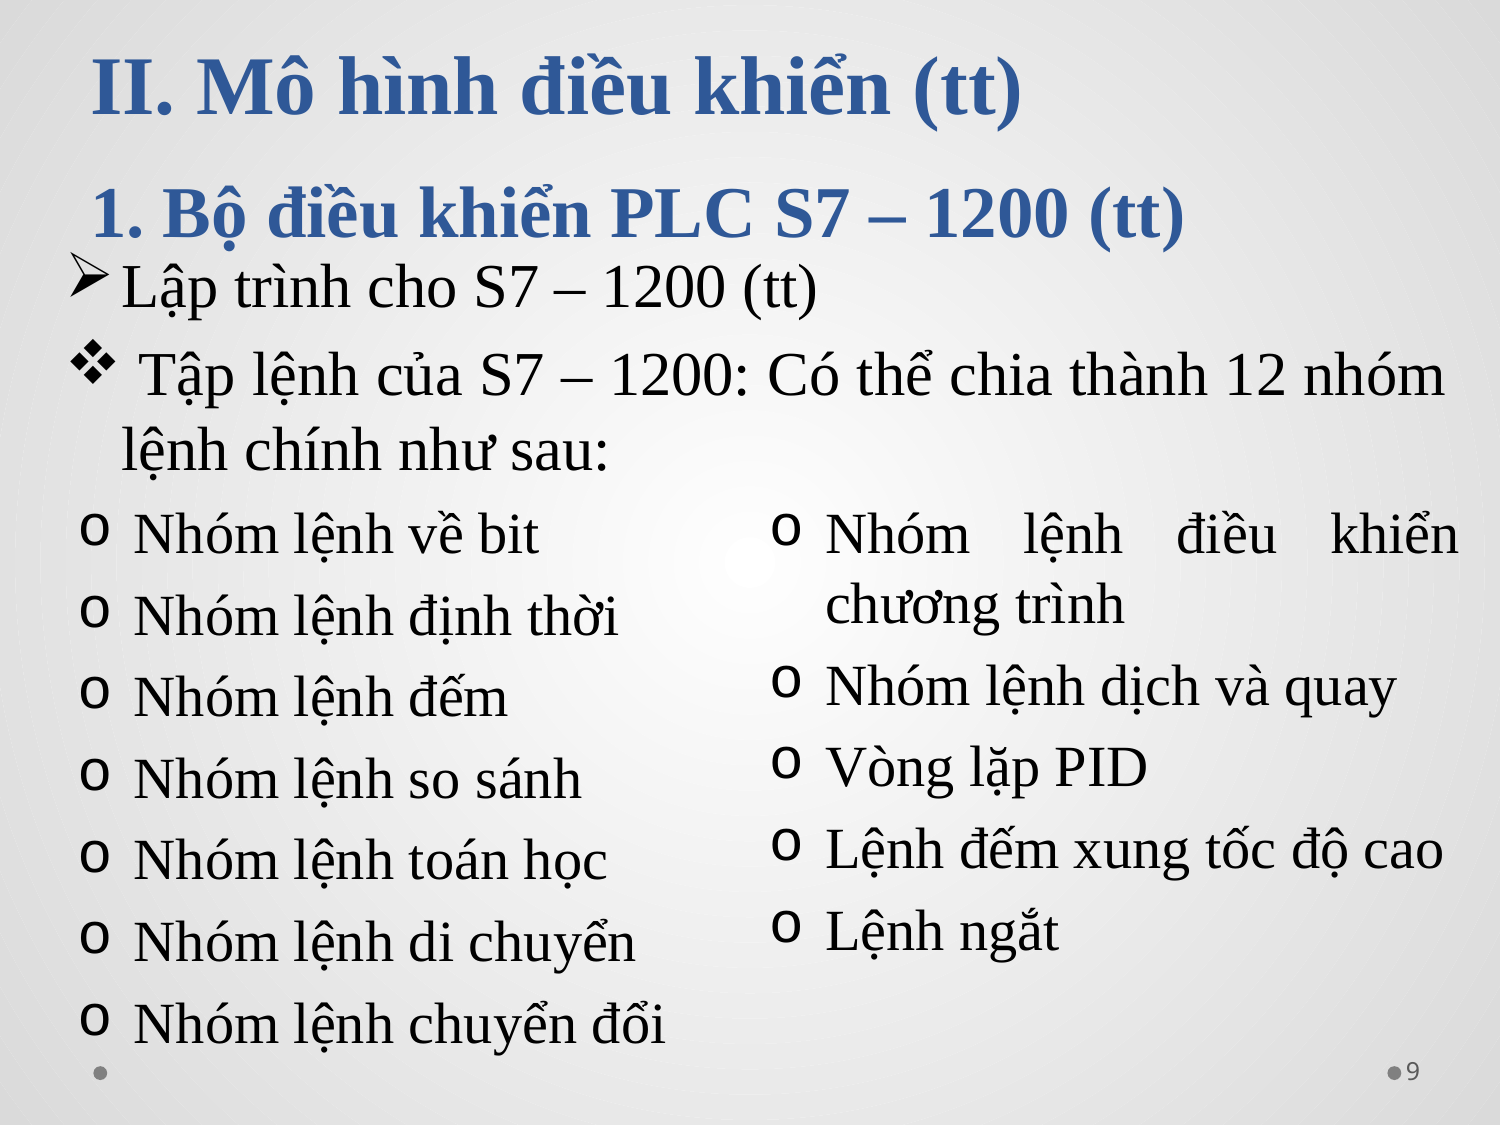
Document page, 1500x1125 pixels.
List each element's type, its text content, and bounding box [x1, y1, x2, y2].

list Lập trình cho S7 – 1200 (tt) Tập lệnh của S7 – 1200: Có thể chia thành 12 nhóm lệnh chính như sau: [50, 237, 1463, 488]
title II. Mô hình điều khiển (tt) 1. Bộ điều khiển PLC S7 – 1200 (tt) [75, 0, 1425, 237]
slide_number 9 [1401, 1042, 1494, 1103]
text_box Nhóm lệnh về bit Nhóm lệnh định thời Nhóm lệnh đếm Nhóm lệnh so sánh Nhóm lệnh toán học Nhóm lệnh di chuyển Nhóm lệnh chuyển đổi Nhóm lệnh điều khiển chương trình Nhóm lệnh dịch và quay Vòng lặp PID Lệnh đếm xung tốc độ cao Lệnh ngắt [62, 487, 1475, 1113]
